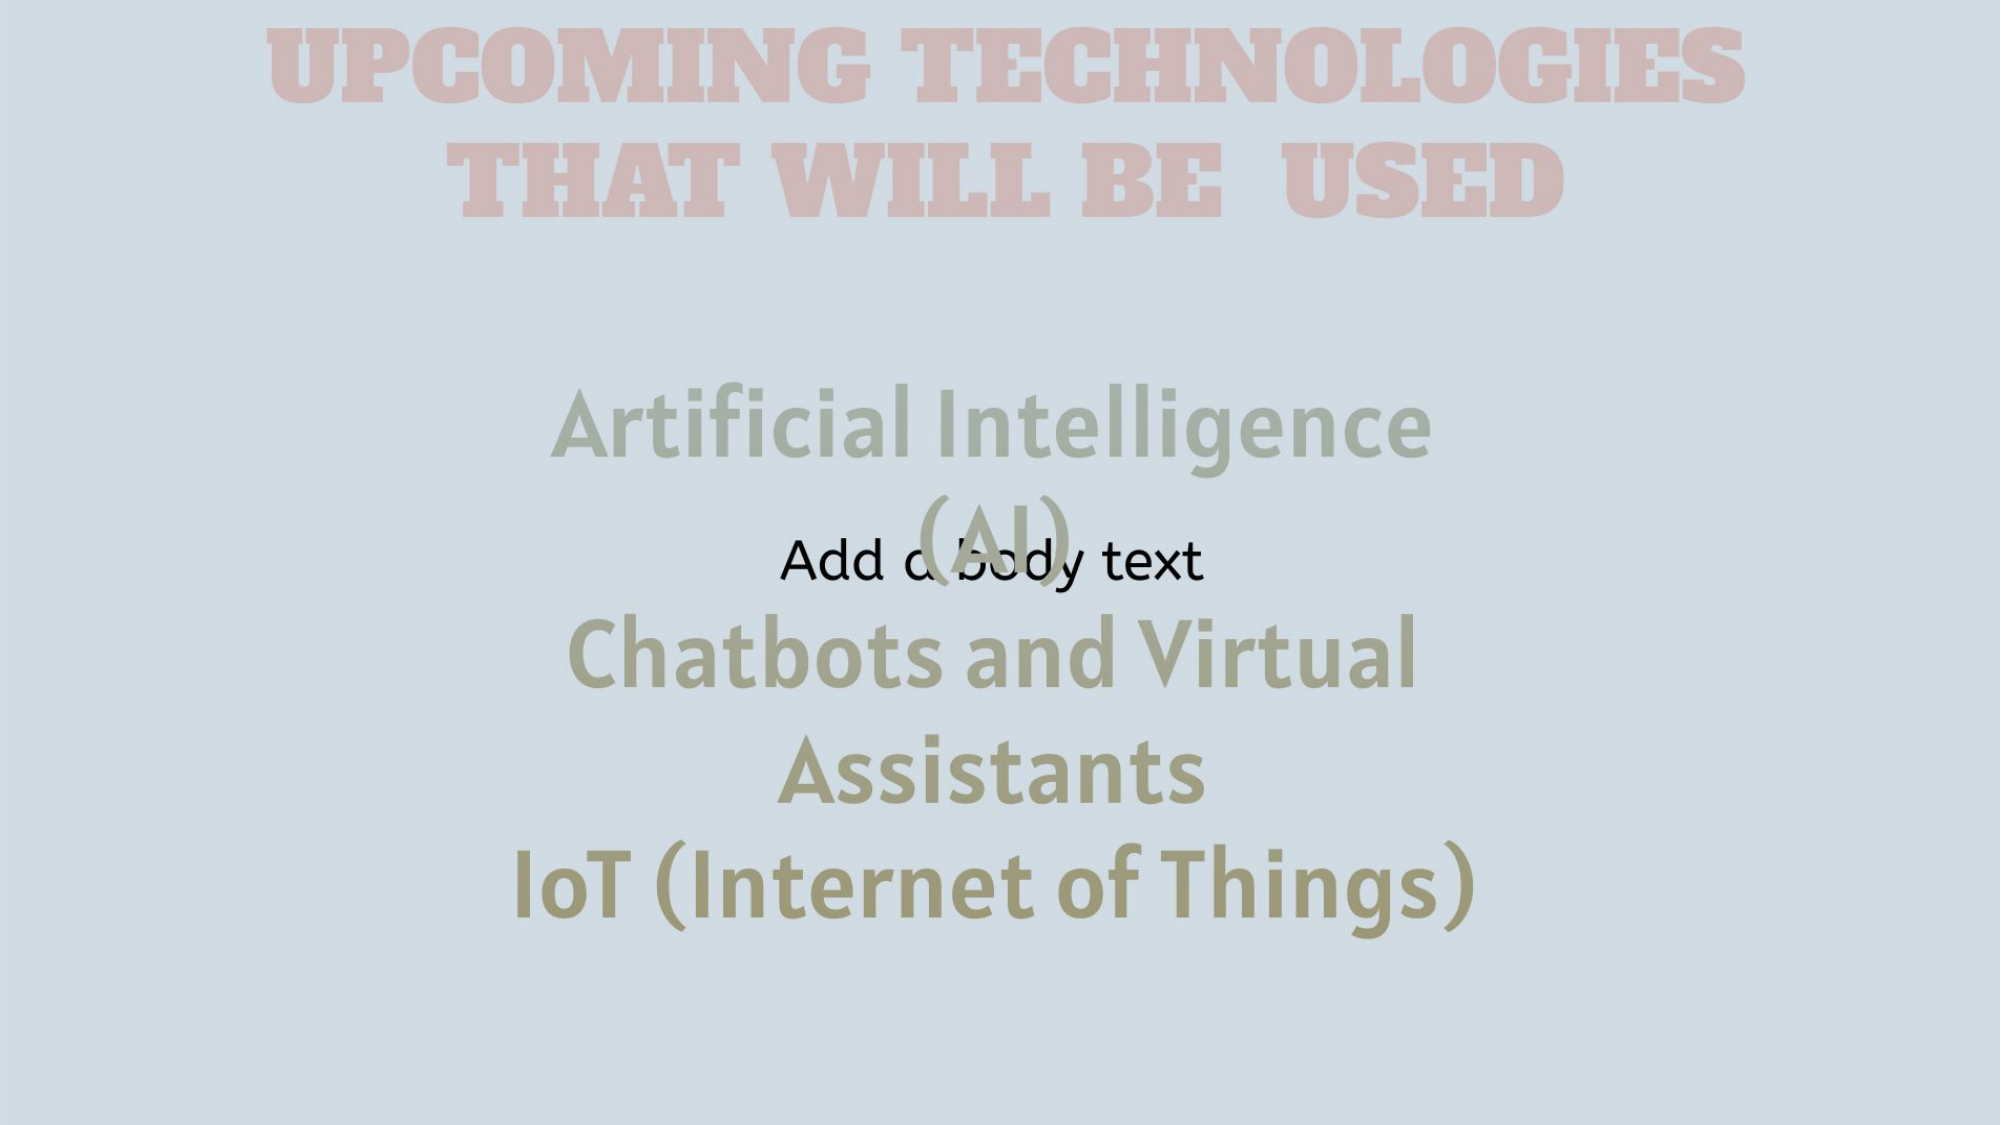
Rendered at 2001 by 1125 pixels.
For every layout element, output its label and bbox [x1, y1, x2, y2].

list [0, 0, 2000, 1125]
